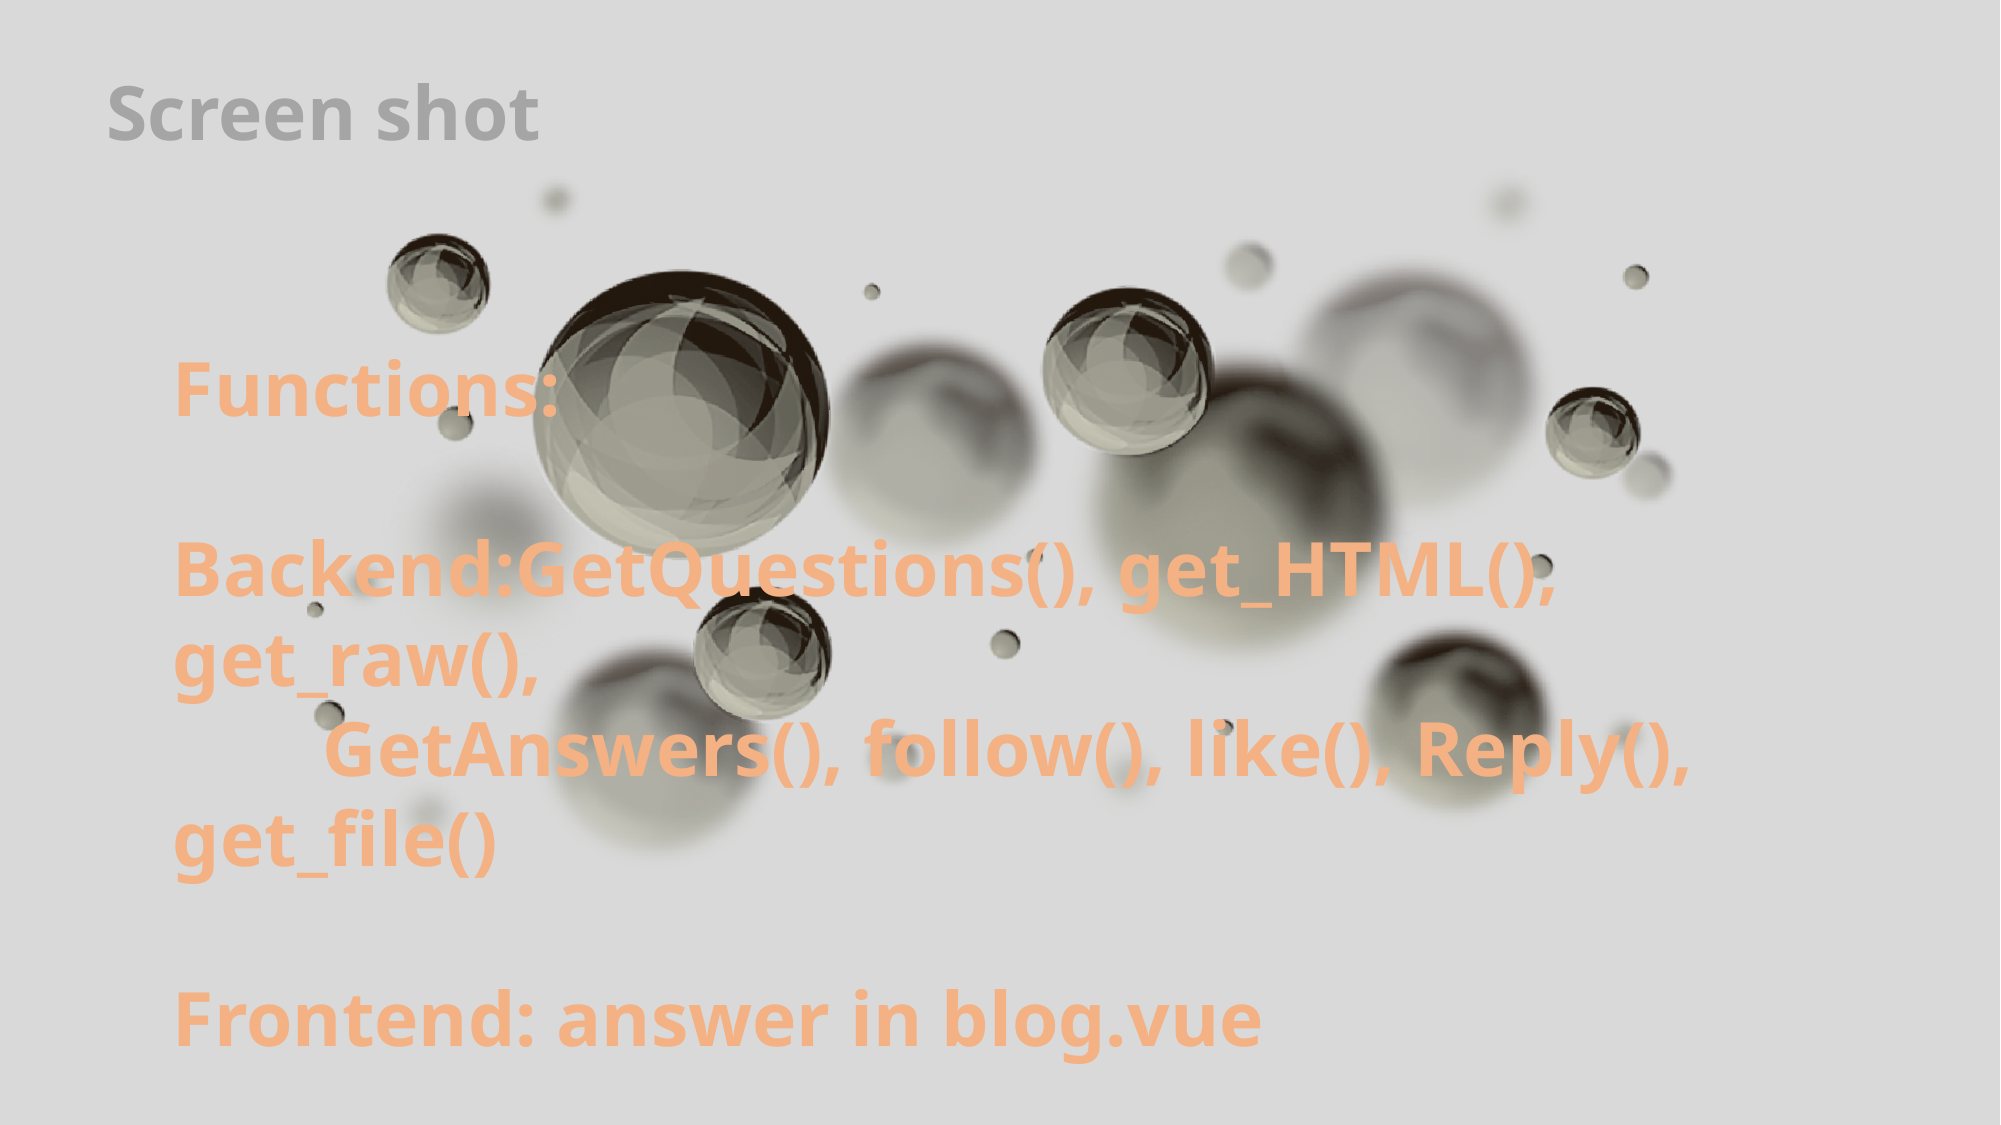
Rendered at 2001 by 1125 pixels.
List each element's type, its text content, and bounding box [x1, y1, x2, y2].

picture [305, 149, 1695, 895]
text_box Functions: Backend:GetQuestions(), get_HTML(), get_raw(), GetAnswers(), follow(), like(), Reply(), get_file() Frontend: answer in blog.vue [158, 334, 1909, 1069]
text_box Screen shot [91, 58, 557, 163]
